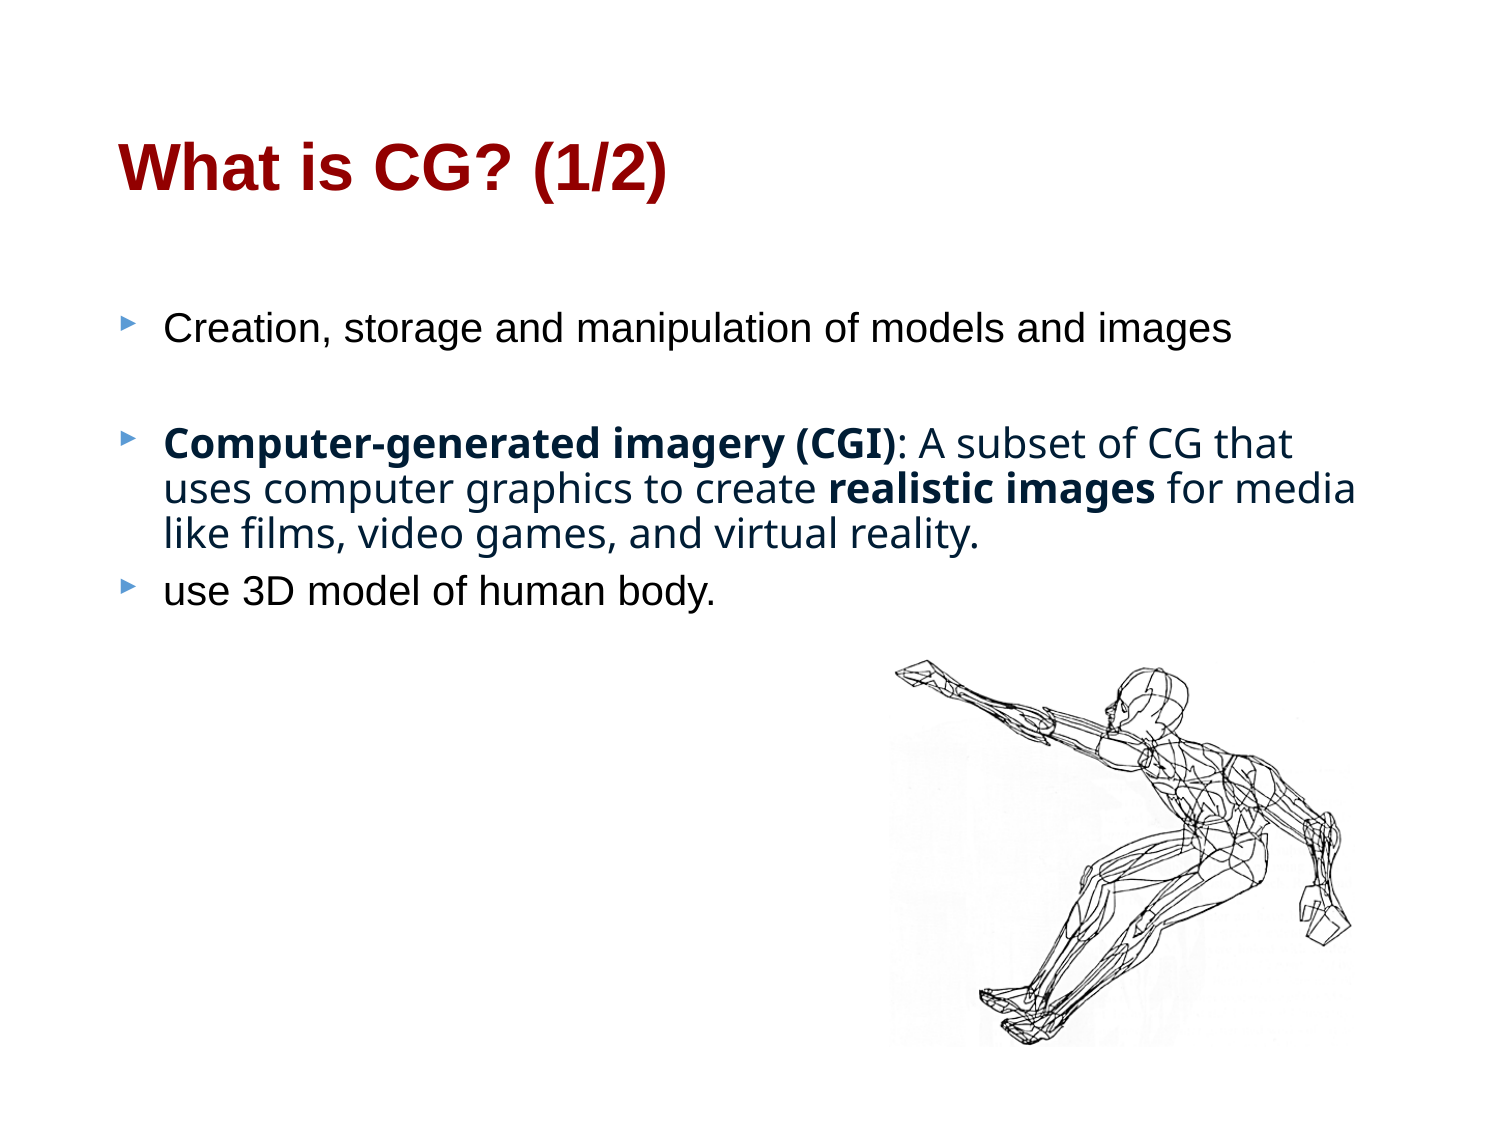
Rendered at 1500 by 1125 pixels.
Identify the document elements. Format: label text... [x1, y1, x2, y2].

list Creation, storage and manipulation of models and images Computer-generated imagery (CGI): A subset of CG that uses computer graphics to create realistic images for media like films, video games, and virtual reality. use 3D model of human body. [103, 299, 1397, 1014]
title What is CG? (1/2) [103, 59, 1397, 278]
picture [889, 656, 1355, 1047]
